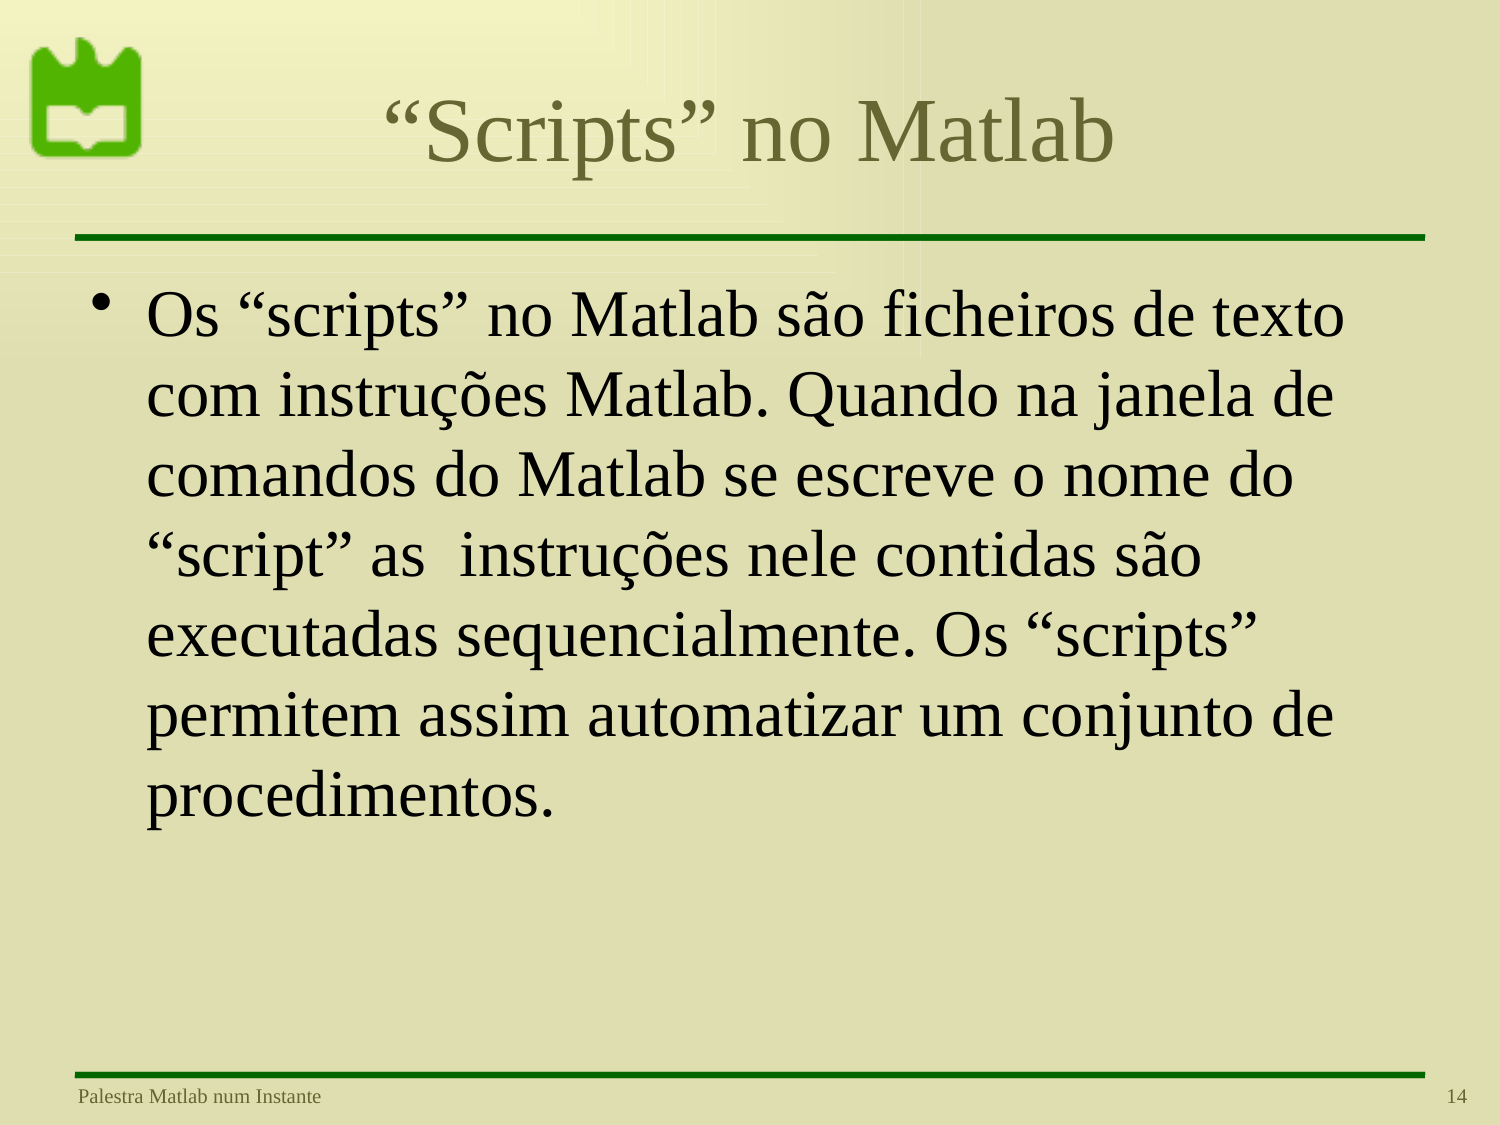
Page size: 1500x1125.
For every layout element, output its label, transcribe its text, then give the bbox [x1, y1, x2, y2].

title “Scripts” no Matlab [75, 37, 1425, 213]
list Os “scripts” no Matlab são ficheiros de texto com instruções Matlab. Quando na janela de comandos do Matlab se escreve o nome do “script” as instruções nele contidas são executadas sequencialmente. Os “scripts” permitem assim automatizar um conjunto de procedimentos. [75, 262, 1425, 1038]
